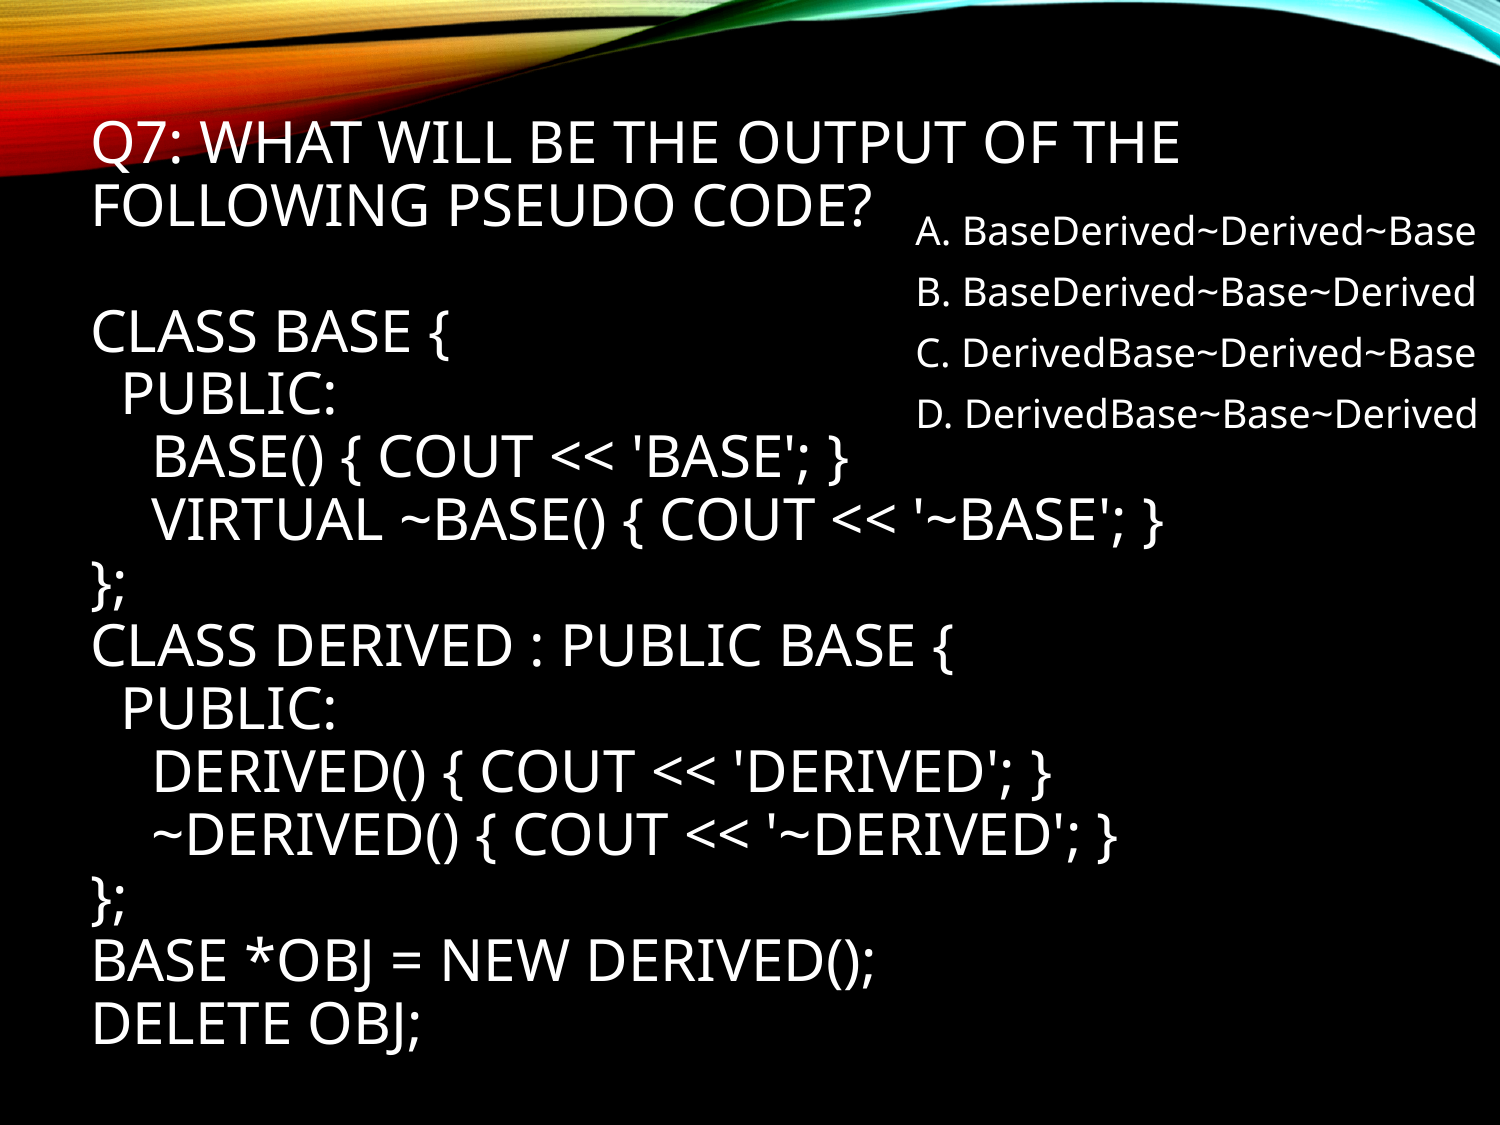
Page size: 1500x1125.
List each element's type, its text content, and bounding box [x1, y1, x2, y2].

picture [0, 0, 1500, 178]
list A. BaseDerived~Derived~Base B. BaseDerived~Base~Derived C. DerivedBase~Derived~Base D. DerivedBase~Base~Derived [900, 137, 1500, 448]
title Q7: What will be the output of the following pseudo code? class Base { public: Base() { cout << 'Base'; } virtual ~Base() { cout << '~Base'; } }; class Derived : public Base { public: Derived() { cout << 'Derived'; } ~Derived() { cout << '~Derived'; } }; Base *obj = new Derived(); delete obj; [75, 45, 1425, 1125]
